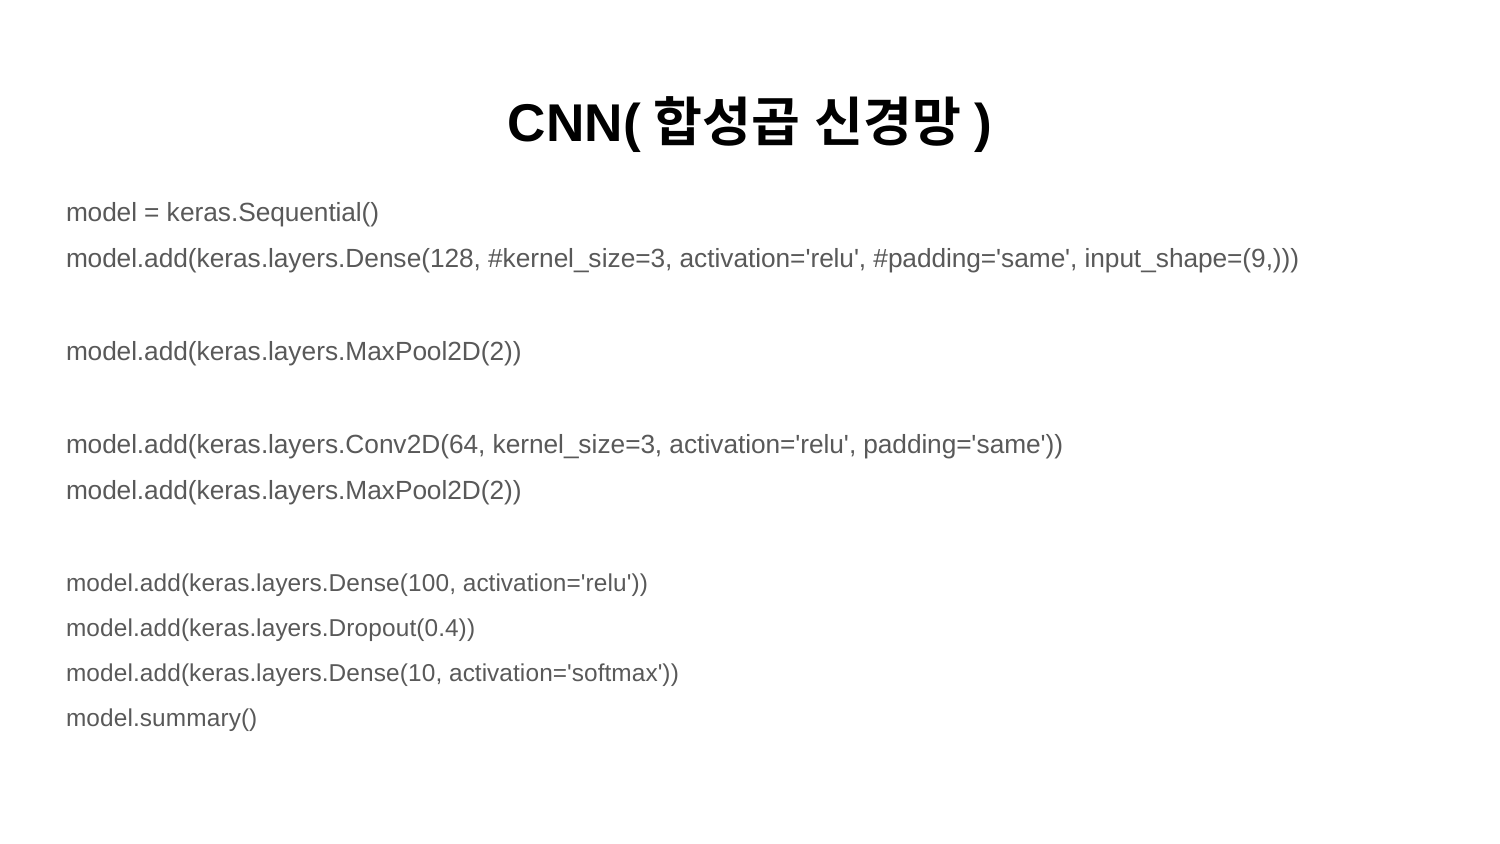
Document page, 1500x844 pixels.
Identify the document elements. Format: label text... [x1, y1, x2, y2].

title CNN(합성곱 신경망) [51, 72, 1449, 167]
list model = keras.Sequential() model.add(keras.layers.Dense(128, #kernel_size=3, activation='relu', #padding='same', input_shape=(9,))) model.add(keras.layers.MaxPool2D(2)) model.add(keras.layers.Conv2D(64, kernel_size=3, activation='relu', padding='same')) model.add(keras.layers.MaxPool2D(2)) model.add(keras.layers.Dense(100, activation='relu')) model.add(keras.layers.Dropout(0.4)) model.add(keras.layers.Dense(10, activation='softmax')) model.summary() [51, 189, 1449, 750]
